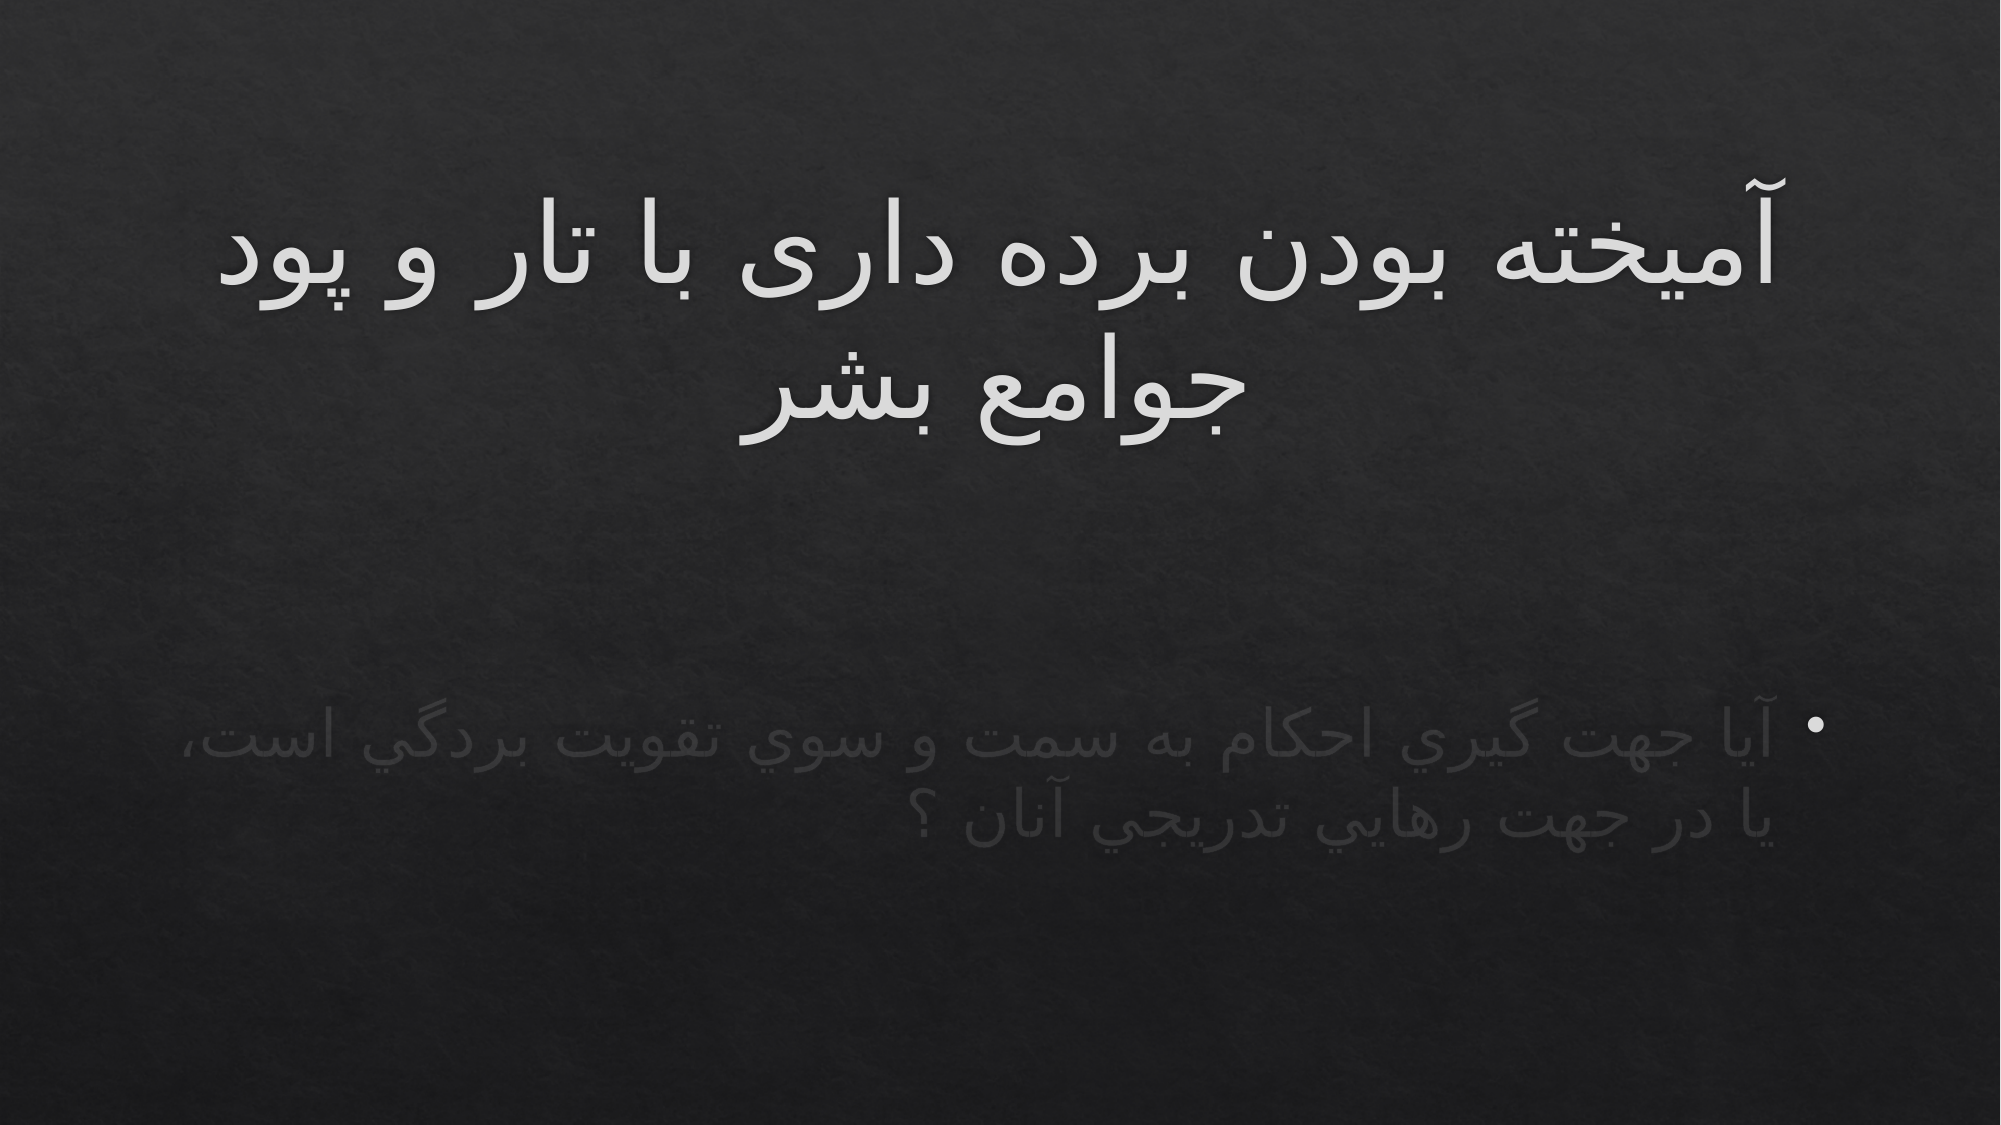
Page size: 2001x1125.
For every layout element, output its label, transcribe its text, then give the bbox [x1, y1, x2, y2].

list آيا جهت گيري احكام به سمت و سوي تقويت بردگي است، يا در جهت رهايي تدريجي آنان ؟ [149, 682, 1849, 950]
title آمیخته بودن برده داری با تار و پود جوامع بشر [149, 99, 1849, 512]
